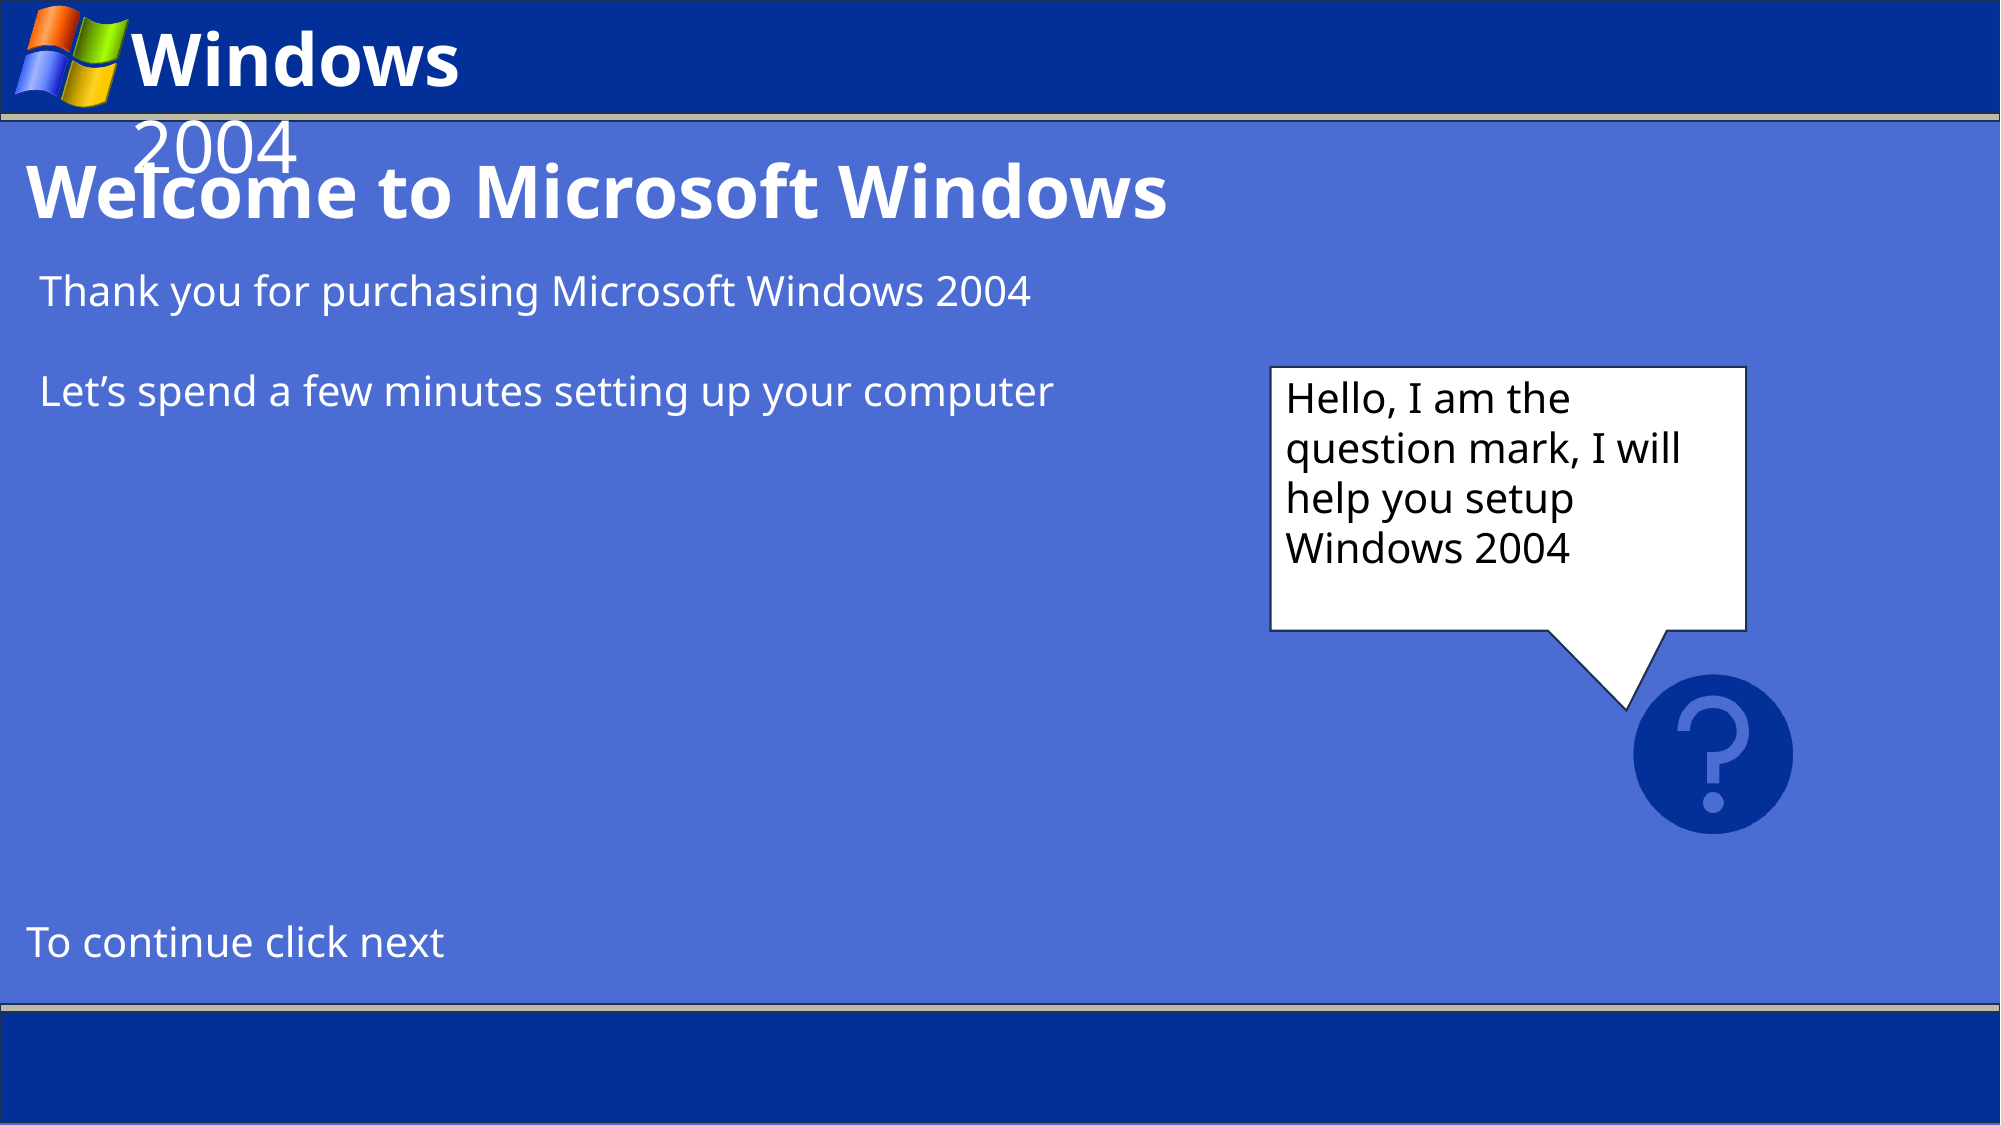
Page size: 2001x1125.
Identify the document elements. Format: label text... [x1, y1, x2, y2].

text_box [0, 112, 116, 122]
picture [1612, 653, 1814, 855]
text_box [0, 1003, 2000, 1013]
text_box Windows 2004 [116, 5, 643, 137]
text_box Welcome to Microsoft Windows [11, 137, 1309, 240]
text_box To continue click next [11, 908, 1309, 973]
text_box [132, 0, 2000, 112]
text_box [0, 0, 11, 112]
text_box [1269, 365, 1748, 698]
text_box [643, 112, 2000, 122]
text_box [0, 1013, 2000, 1123]
text_box Hello, I am the question mark, I will help you setup Windows 2004 [1270, 364, 1724, 579]
picture [11, 0, 132, 114]
text_box Thank you for purchasing Microsoft Windows 2004 Let’s spend a few minutes setting up your computer [24, 257, 1322, 423]
